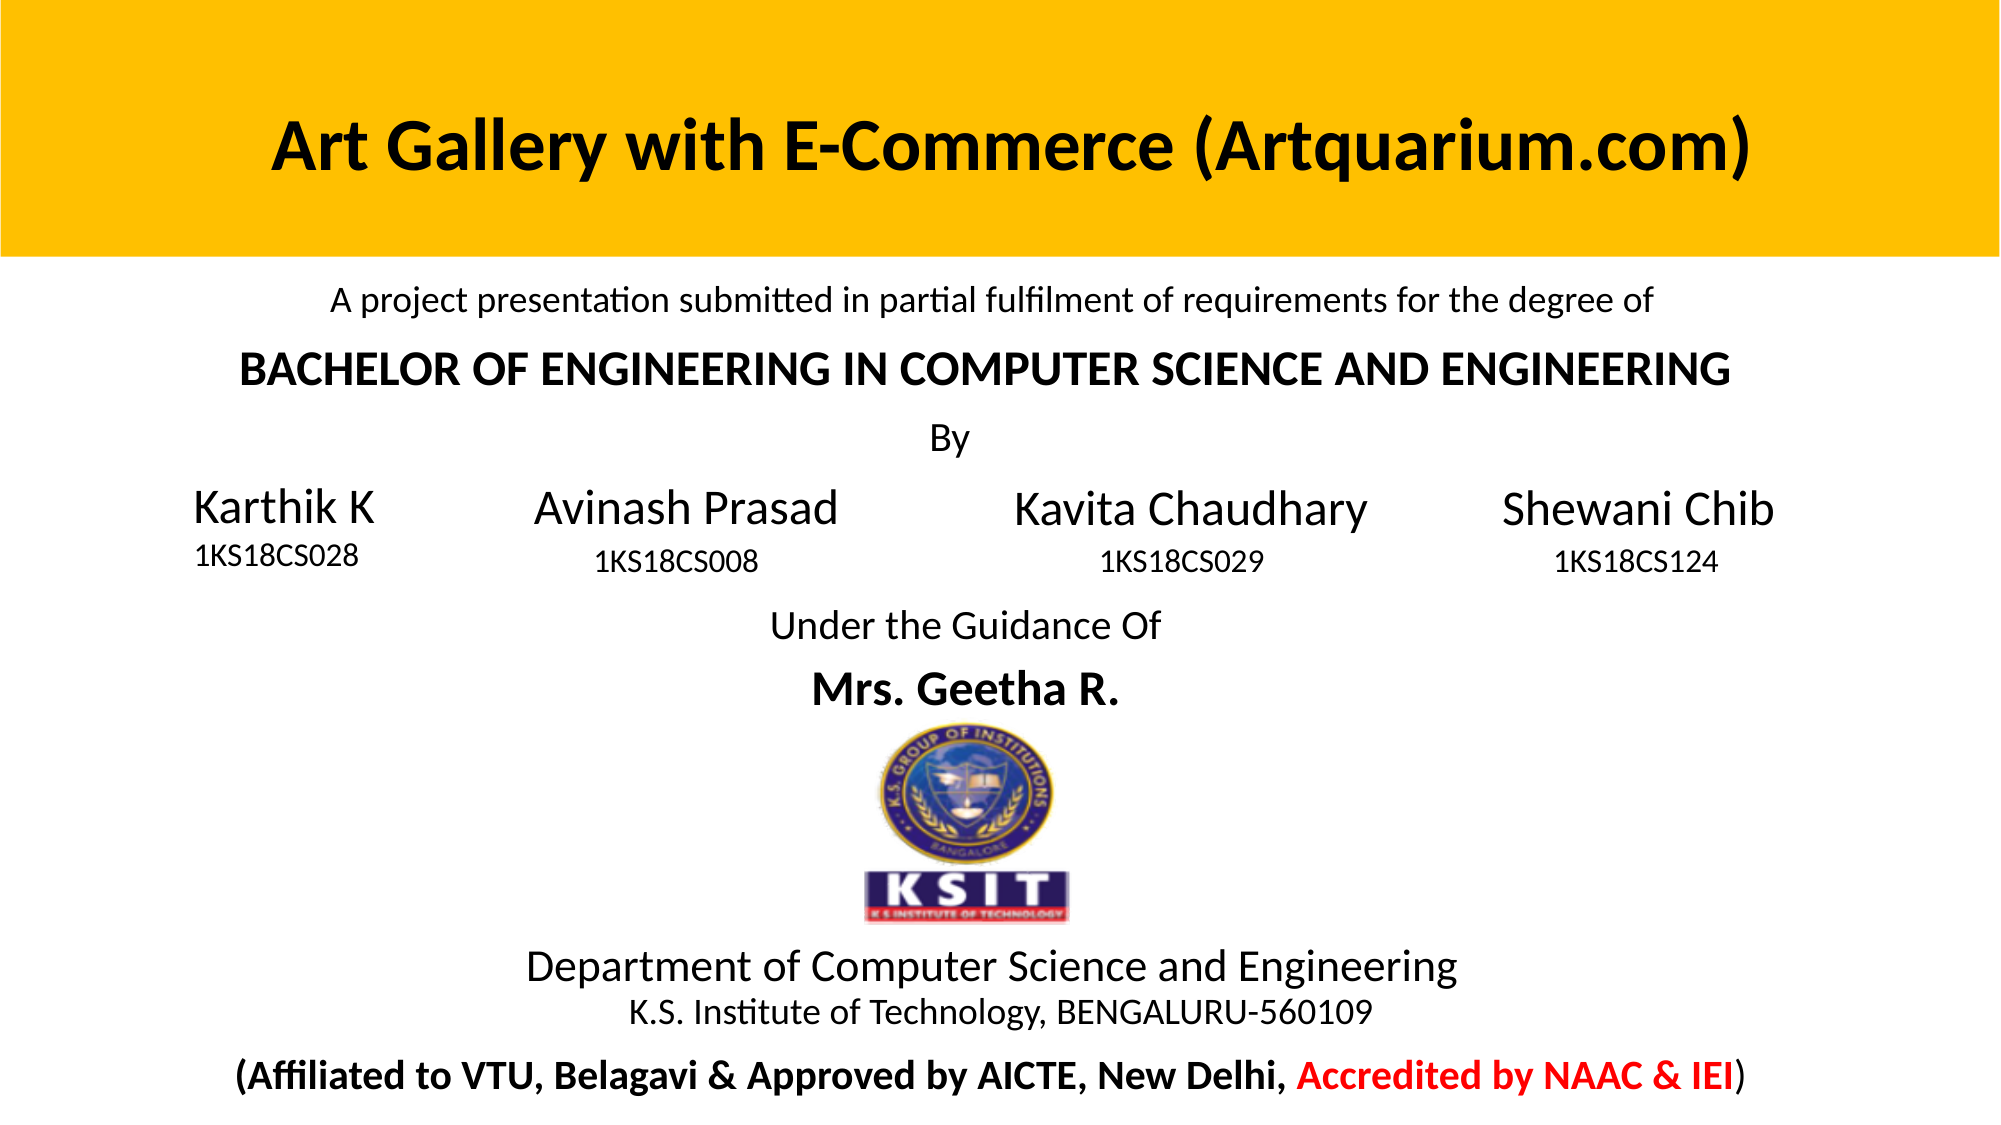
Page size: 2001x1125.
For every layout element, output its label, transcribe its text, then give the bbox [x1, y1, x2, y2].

text_box By [837, 402, 1288, 468]
text_box Avinash Prasad​ 1KS18CS008 [518, 467, 945, 588]
text_box Art Gallery with E-Commerce (Artquarium.com) [1, 87, 2000, 193]
text_box Under the Guidance Of [754, 590, 1258, 656]
text_box Mrs. Geetha R. [796, 648, 1247, 724]
title [0, 0, 2000, 257]
text_box Kavita Chaudhary 1KS18CS029 [999, 468, 1468, 588]
text_box K.S. Institute of Technology, BENGALURU-560109 [580, 979, 1636, 1039]
text_box Department of Computer Science and Engineering [0, 928, 1998, 999]
text_box (Affiliated to VTU, Belagavi & Approved by AICTE, New Delhi, Accredited by NAAC & IEI) [1, 1039, 2000, 1105]
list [838, 709, 1095, 928]
text_box BACHELOR OF ENGINEERING IN COMPUTER SCIENCE AND ENGINEERING [0, 327, 2000, 403]
text_box Shewani Chib 1KS18CS124 [1487, 467, 1904, 588]
text_box A project presentation submitted in partial fulfilment of requirements for the degree of [111, 267, 1859, 327]
text_box Karthik K 1KS18CS028 [178, 465, 453, 581]
